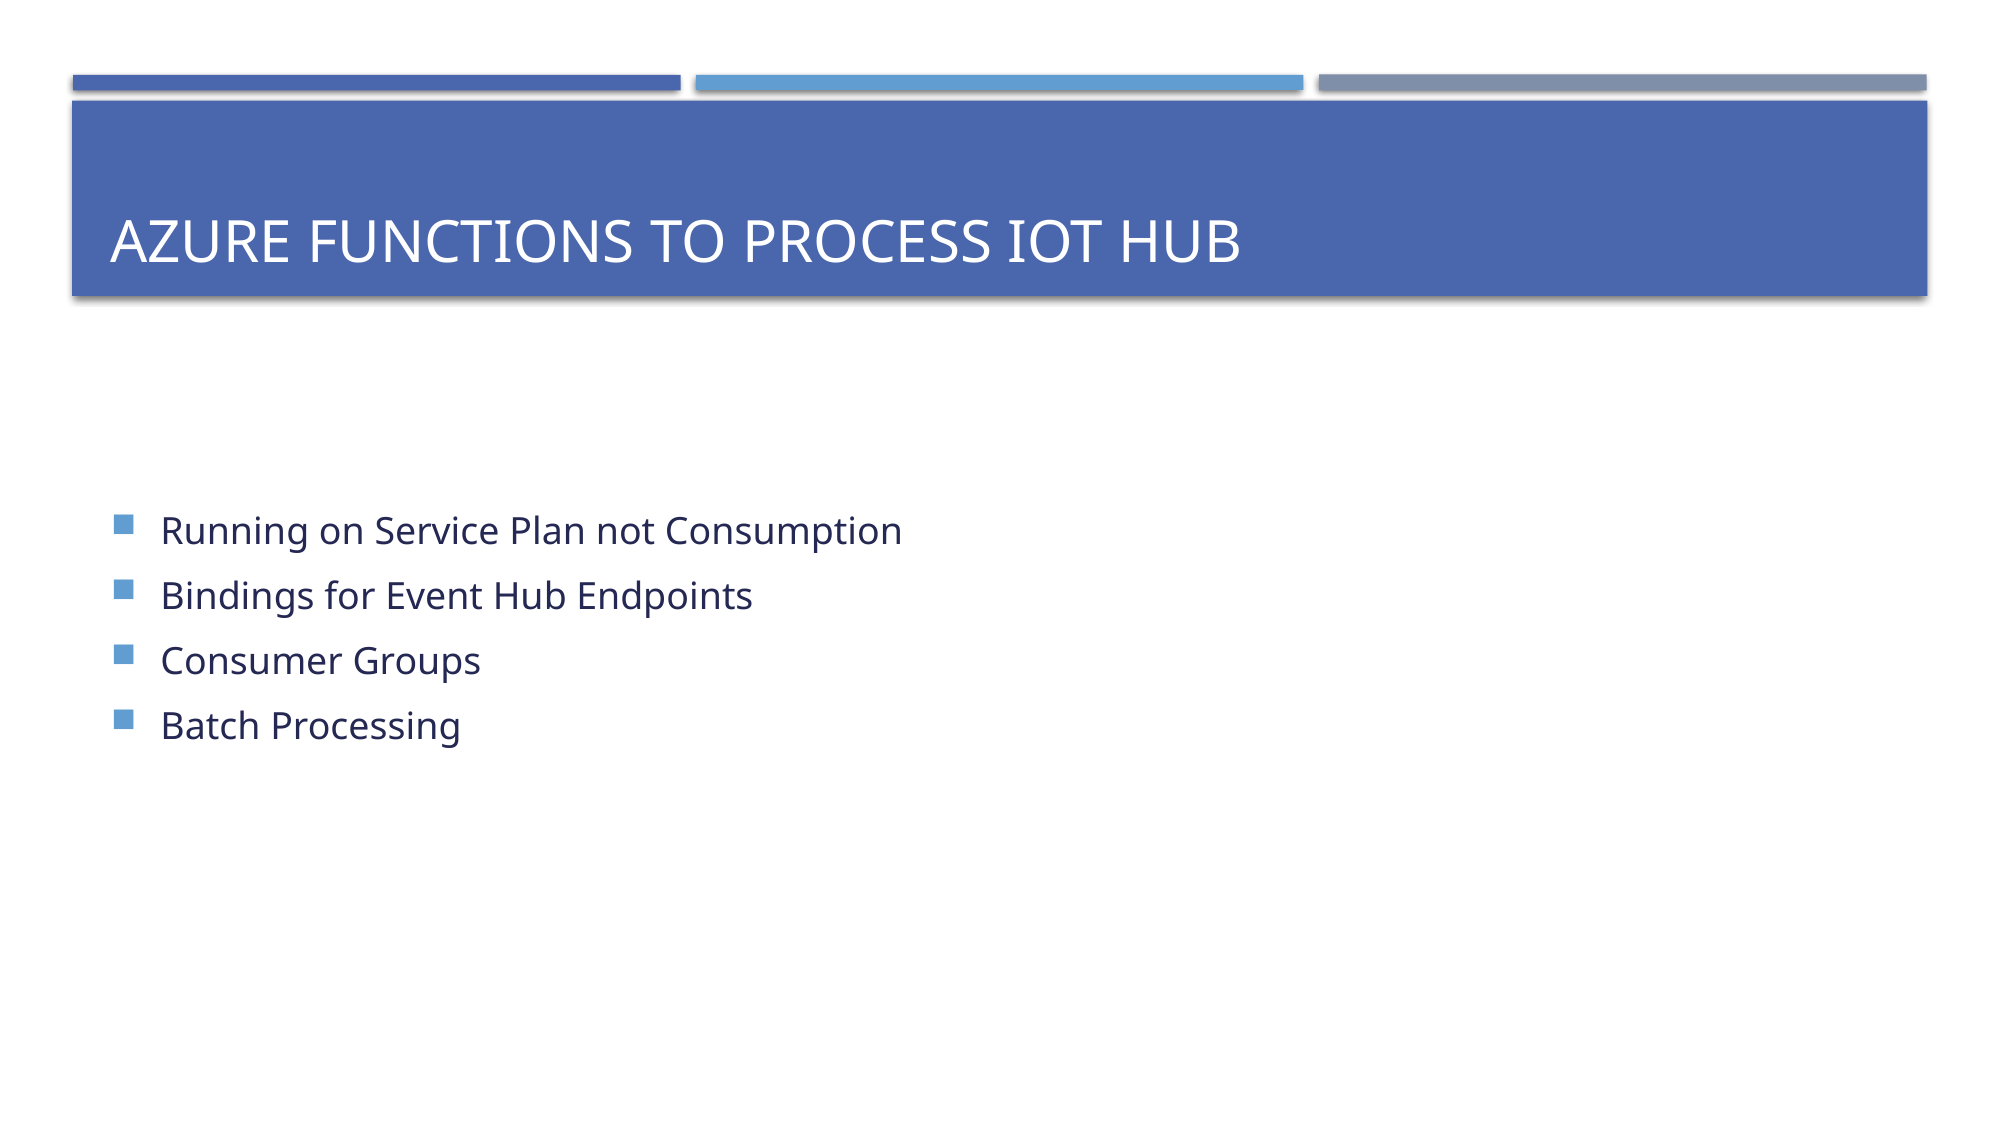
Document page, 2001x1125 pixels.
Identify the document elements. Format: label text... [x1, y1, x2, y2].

title Azure Functions to Process IoT HUb [95, 115, 1905, 282]
list Running on Service Plan not Consumption Bindings for Event Hub Endpoints Consumer Groups Batch Processing [95, 357, 1905, 962]
